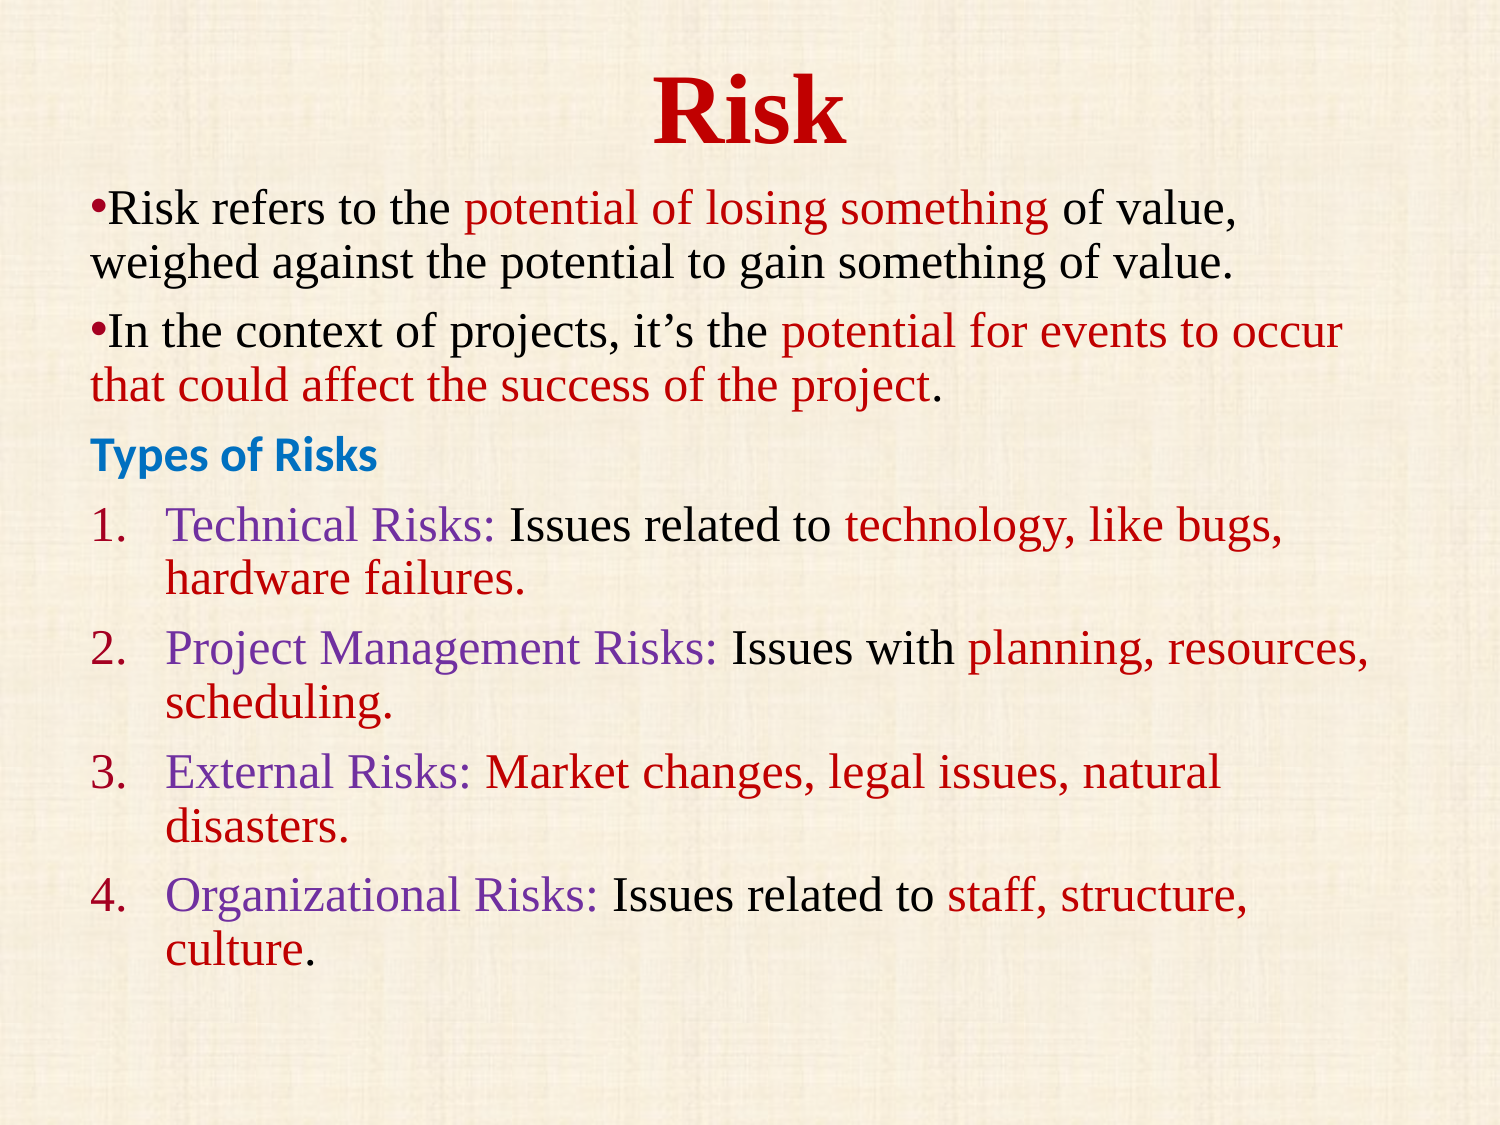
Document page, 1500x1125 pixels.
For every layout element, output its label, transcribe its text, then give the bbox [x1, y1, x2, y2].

list Risk Risk refers to the potential of losing something of value, weighed against the potential to gain something of value. In the context of projects, it’s the potential for events to occur that could affect the success of the project. Types of Risks Technical Risks: Issues related to technology, like bugs, hardware failures. Project Management Risks: Issues with planning, resources, scheduling. External Risks: Market changes, legal issues, natural disasters. Organizational Risks: Issues related to staff, structure, culture. [75, 50, 1425, 1058]
